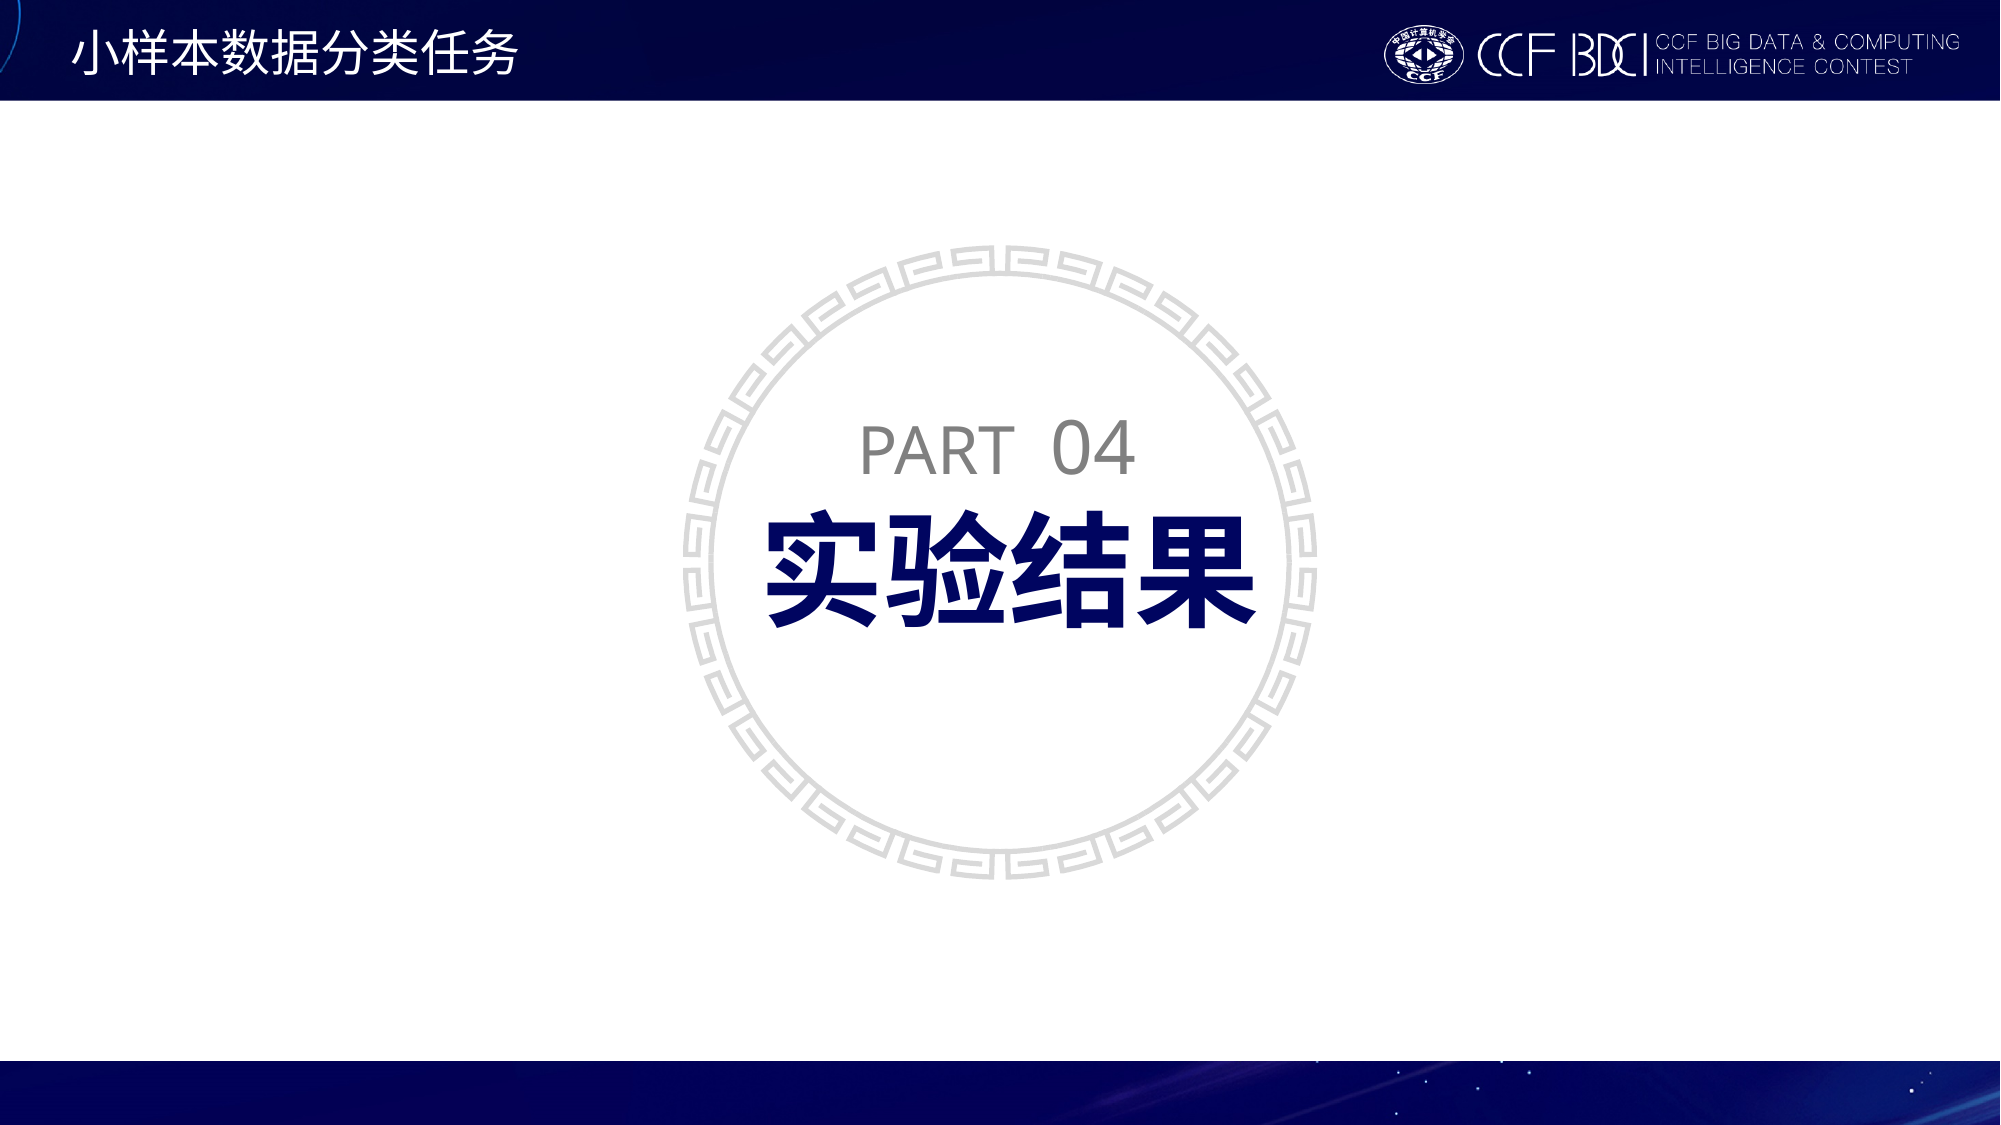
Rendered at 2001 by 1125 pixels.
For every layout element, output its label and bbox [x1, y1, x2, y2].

picture [0, 0, 2000, 100]
picture [0, 1061, 2000, 1125]
text_box [685, 247, 1315, 877]
